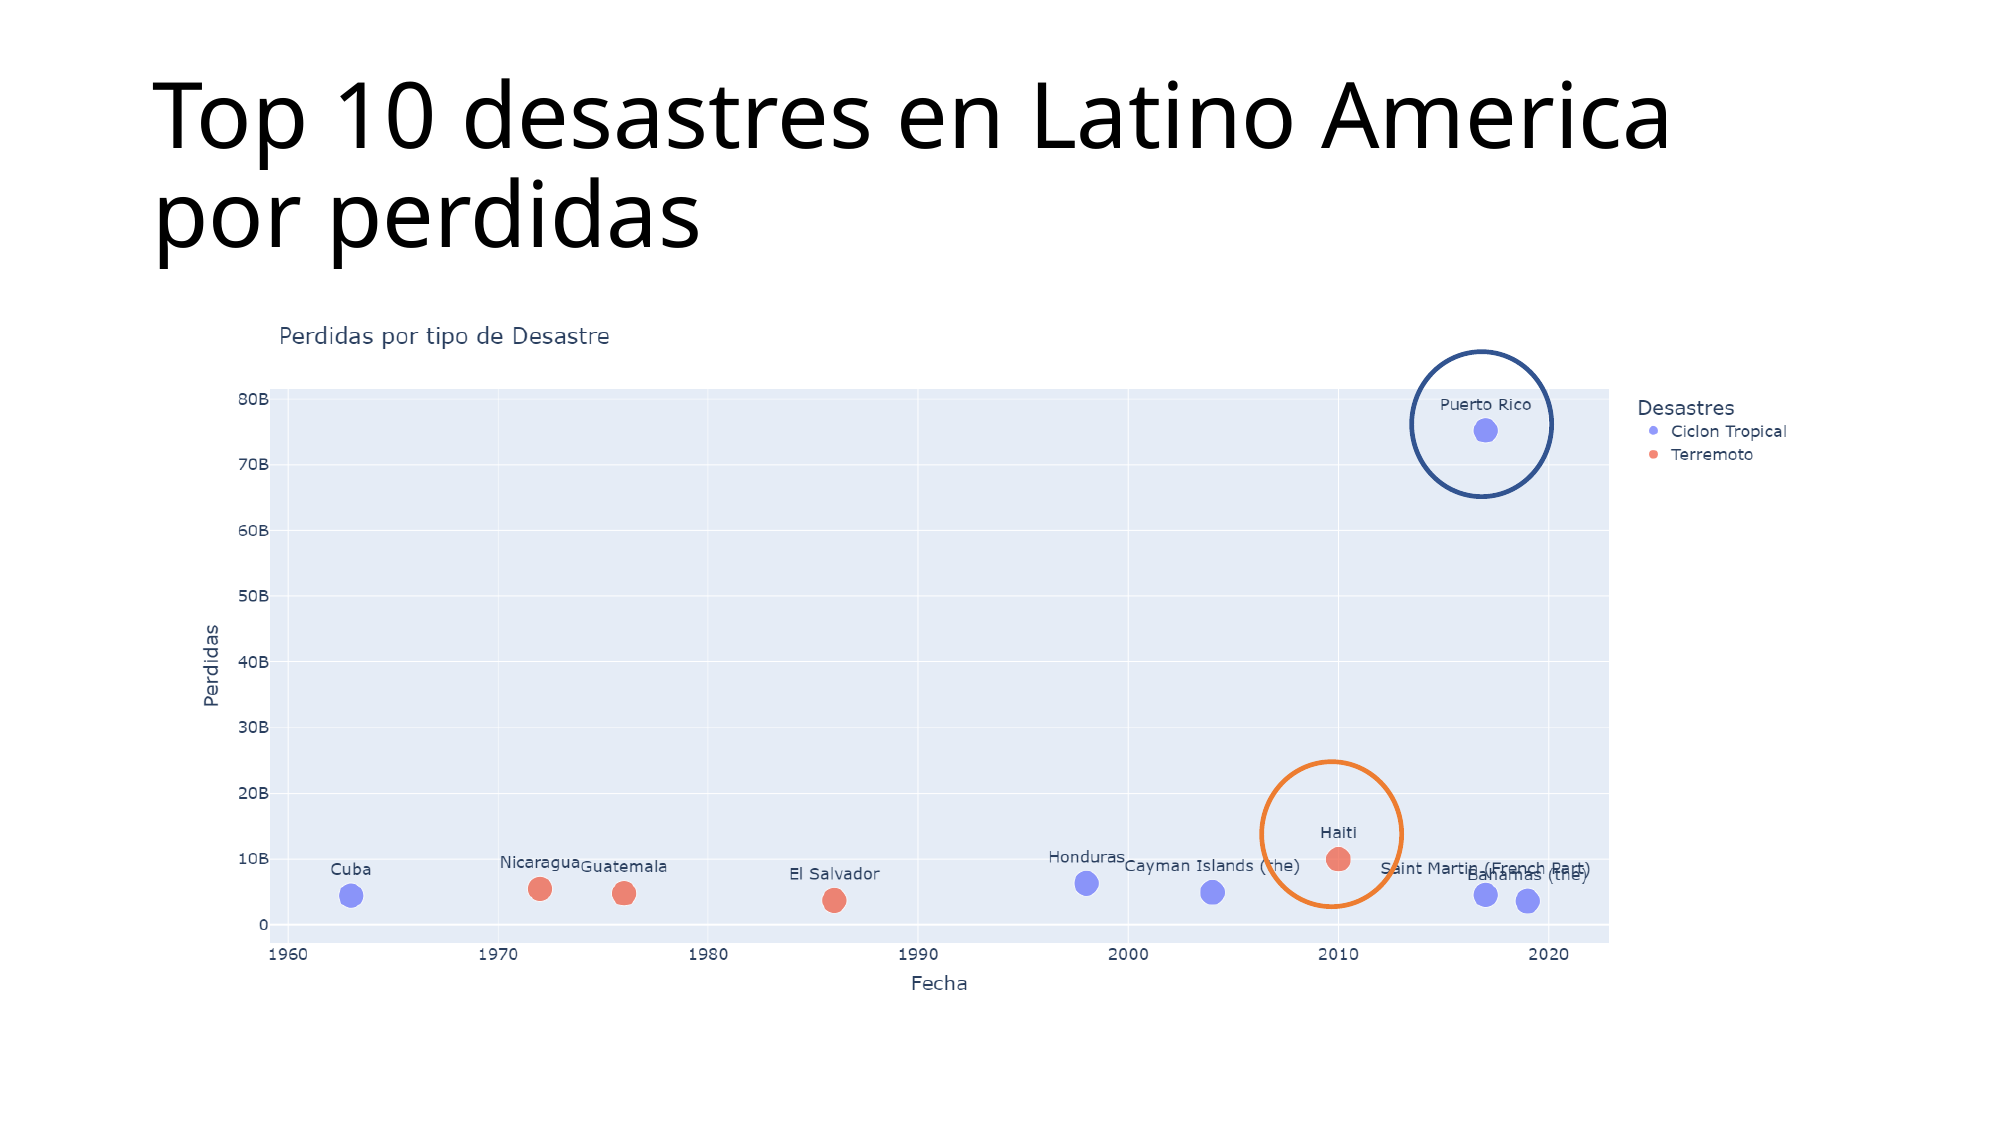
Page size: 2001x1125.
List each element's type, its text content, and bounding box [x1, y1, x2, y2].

title Top 10 desastres en Latino America por perdidas [137, 59, 1863, 278]
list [198, 299, 1802, 1014]
